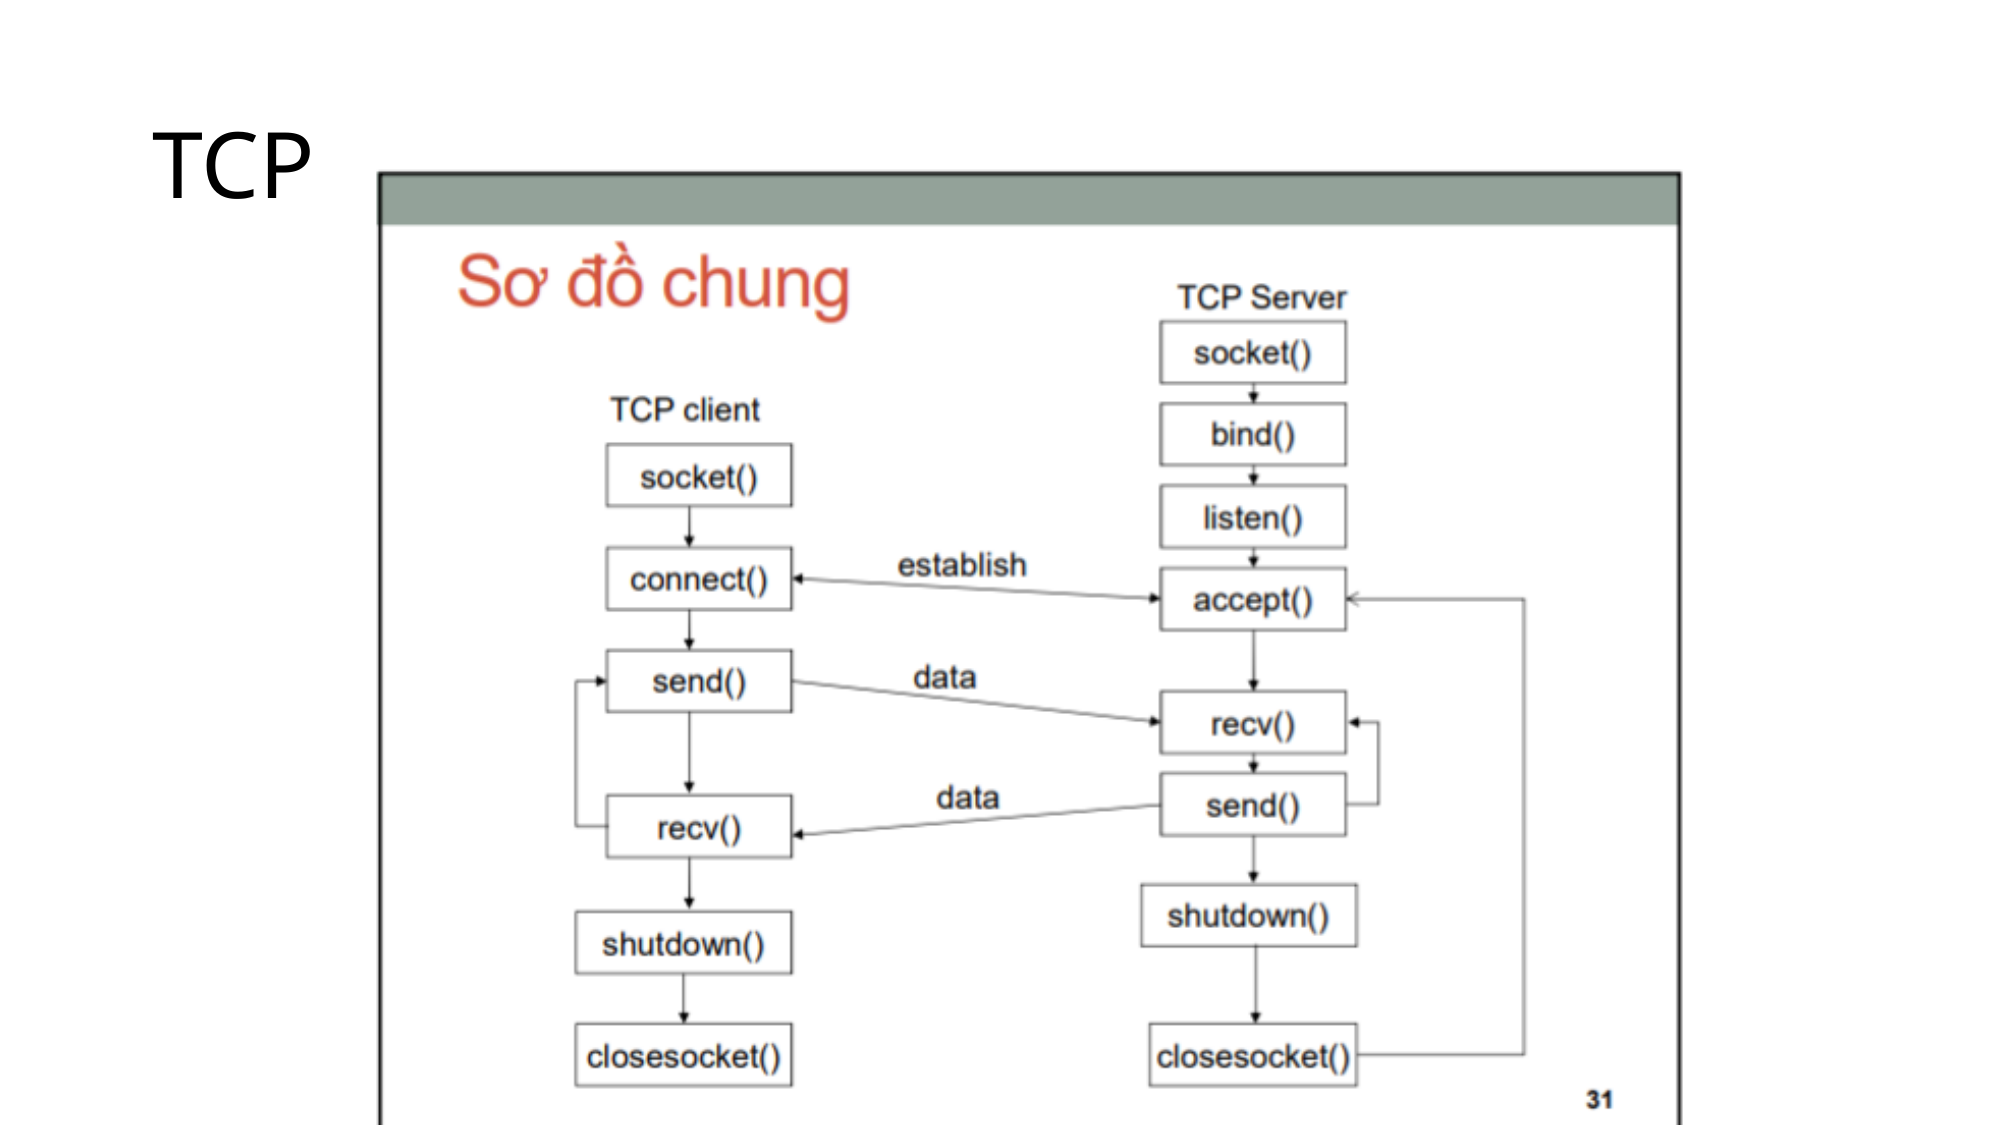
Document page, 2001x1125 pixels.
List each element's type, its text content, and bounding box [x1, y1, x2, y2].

title TCP [137, 59, 1863, 278]
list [373, 168, 1685, 1125]
